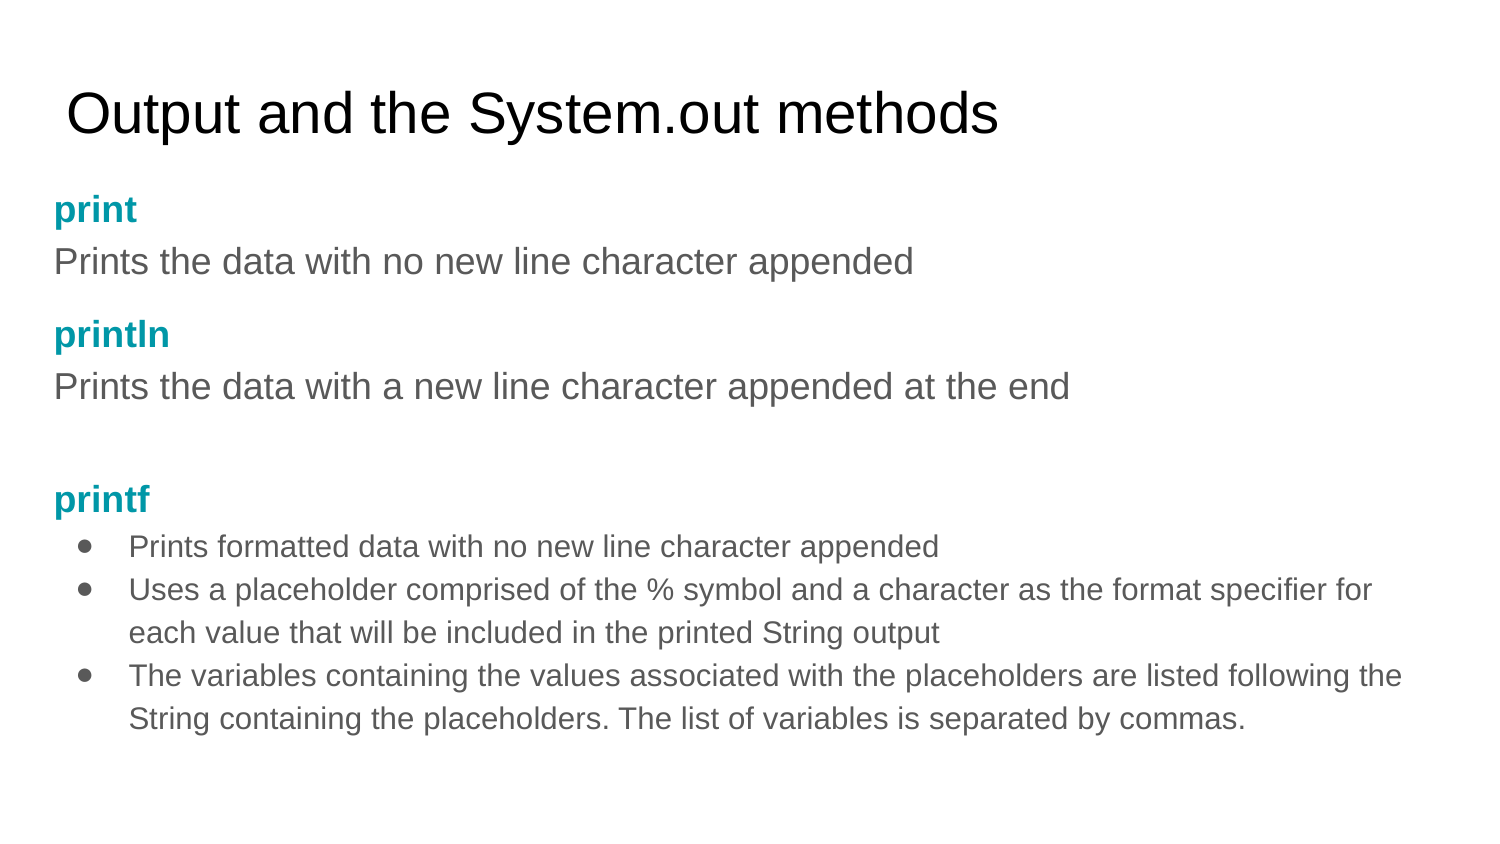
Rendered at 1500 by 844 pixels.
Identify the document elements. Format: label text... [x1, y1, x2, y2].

title Output and the System.out methods [51, 60, 1449, 155]
text_box printf Prints formatted data with no new line character appended Uses a placeholder comprised of the % symbol and a character as the format specifier for each value that will be included in the printed String output The variables containing the values associated with the placeholders are listed following the String containing the placeholders. The list of variables is separated by commas. [38, 453, 1449, 787]
text_box print Prints the data with no new line character appended [38, 163, 1488, 289]
text_box println Prints the data with a new line character appended at the end [38, 288, 1437, 453]
